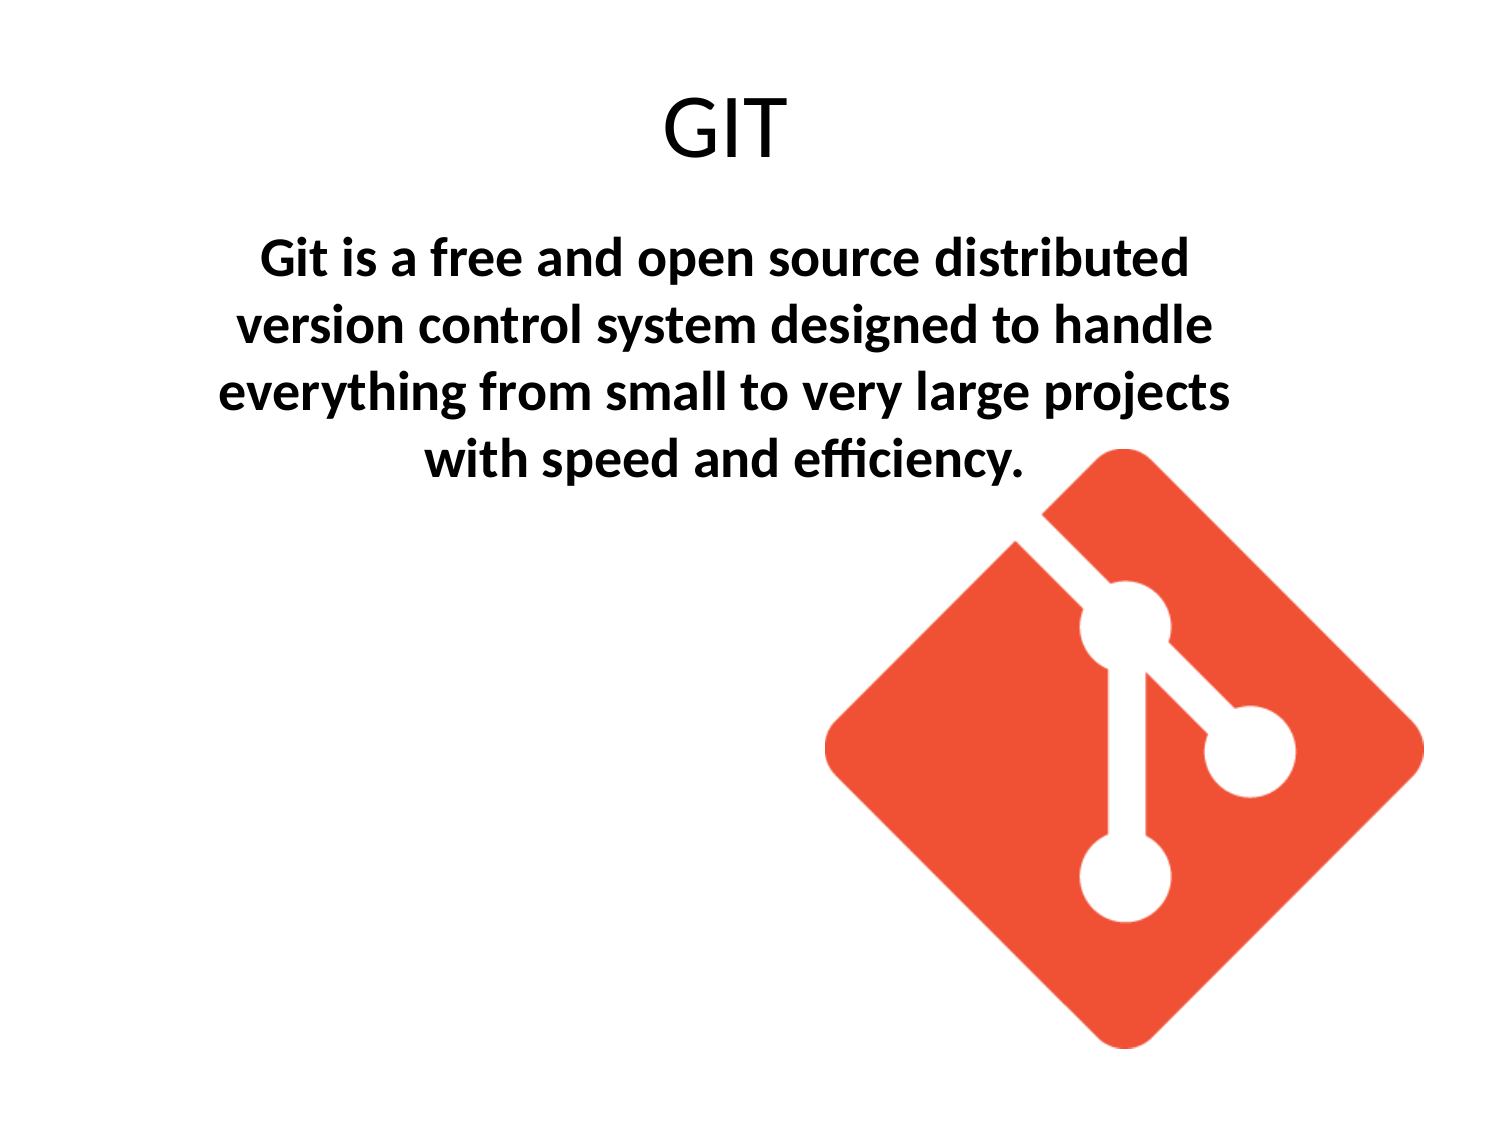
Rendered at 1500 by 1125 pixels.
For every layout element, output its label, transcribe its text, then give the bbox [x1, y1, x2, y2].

picture [824, 449, 1424, 1049]
title GIT [99, 0, 1375, 242]
subtitle Git is a free and open source distributed version control system designed to handle everything from small to very large projects with speed and efficiency. [200, 212, 1250, 500]
